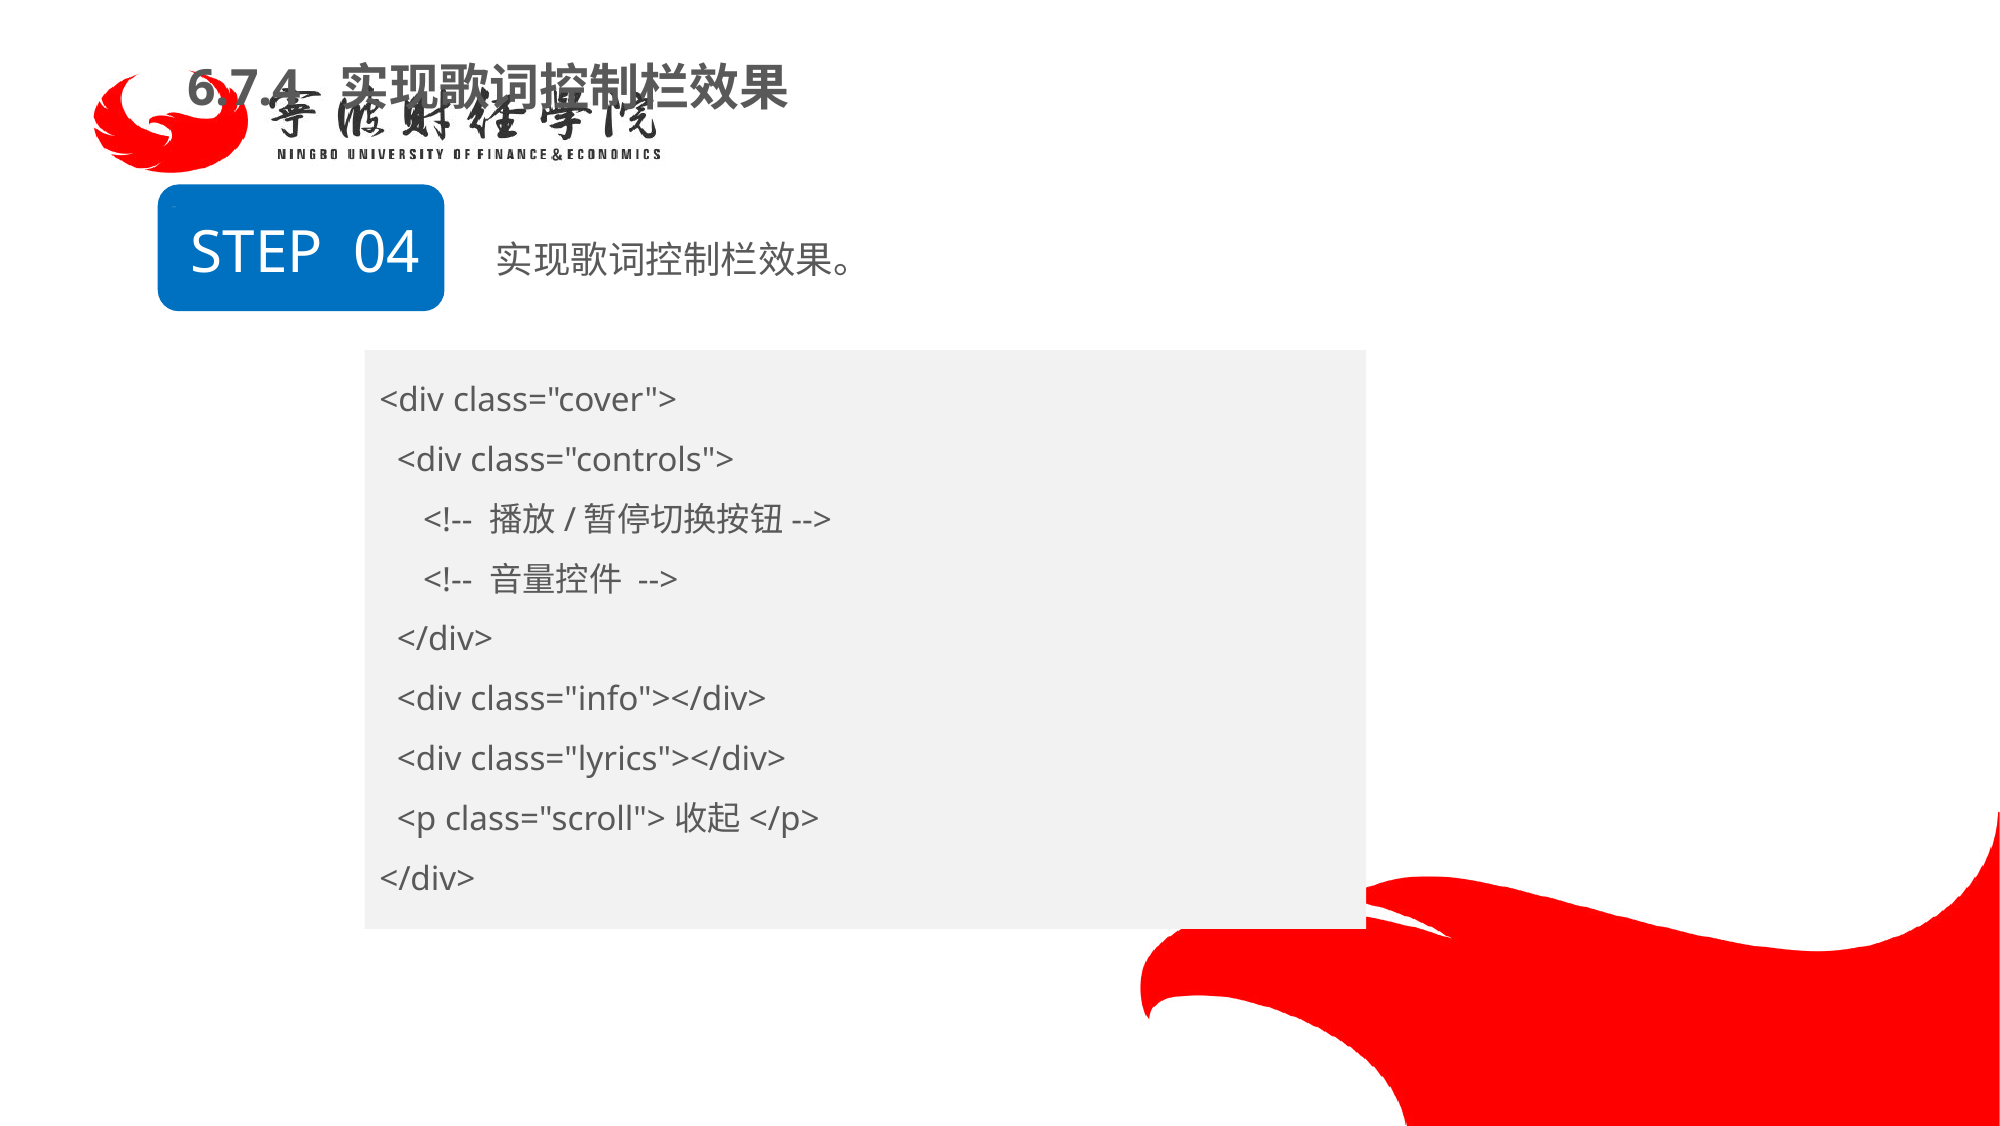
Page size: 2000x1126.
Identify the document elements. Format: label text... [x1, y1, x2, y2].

text_box <div class="cover"> <div class="controls"> <!-- 播放/暂停切换按钮--> <!-- 音量控件 --> </div> <div class="info"></div> <div class="lyrics"></div> <p class="scroll">收起</p> </div> [364, 350, 1367, 905]
text_box [363, 348, 1368, 931]
text_box [155, 182, 447, 314]
text_box STEP 04 [172, 206, 439, 292]
text_box 实现歌词控制栏效果。 [481, 205, 1487, 288]
text_box 6.7.4 实现歌词控制栏效果 [187, 43, 988, 127]
picture [0, 0, 2000, 1126]
